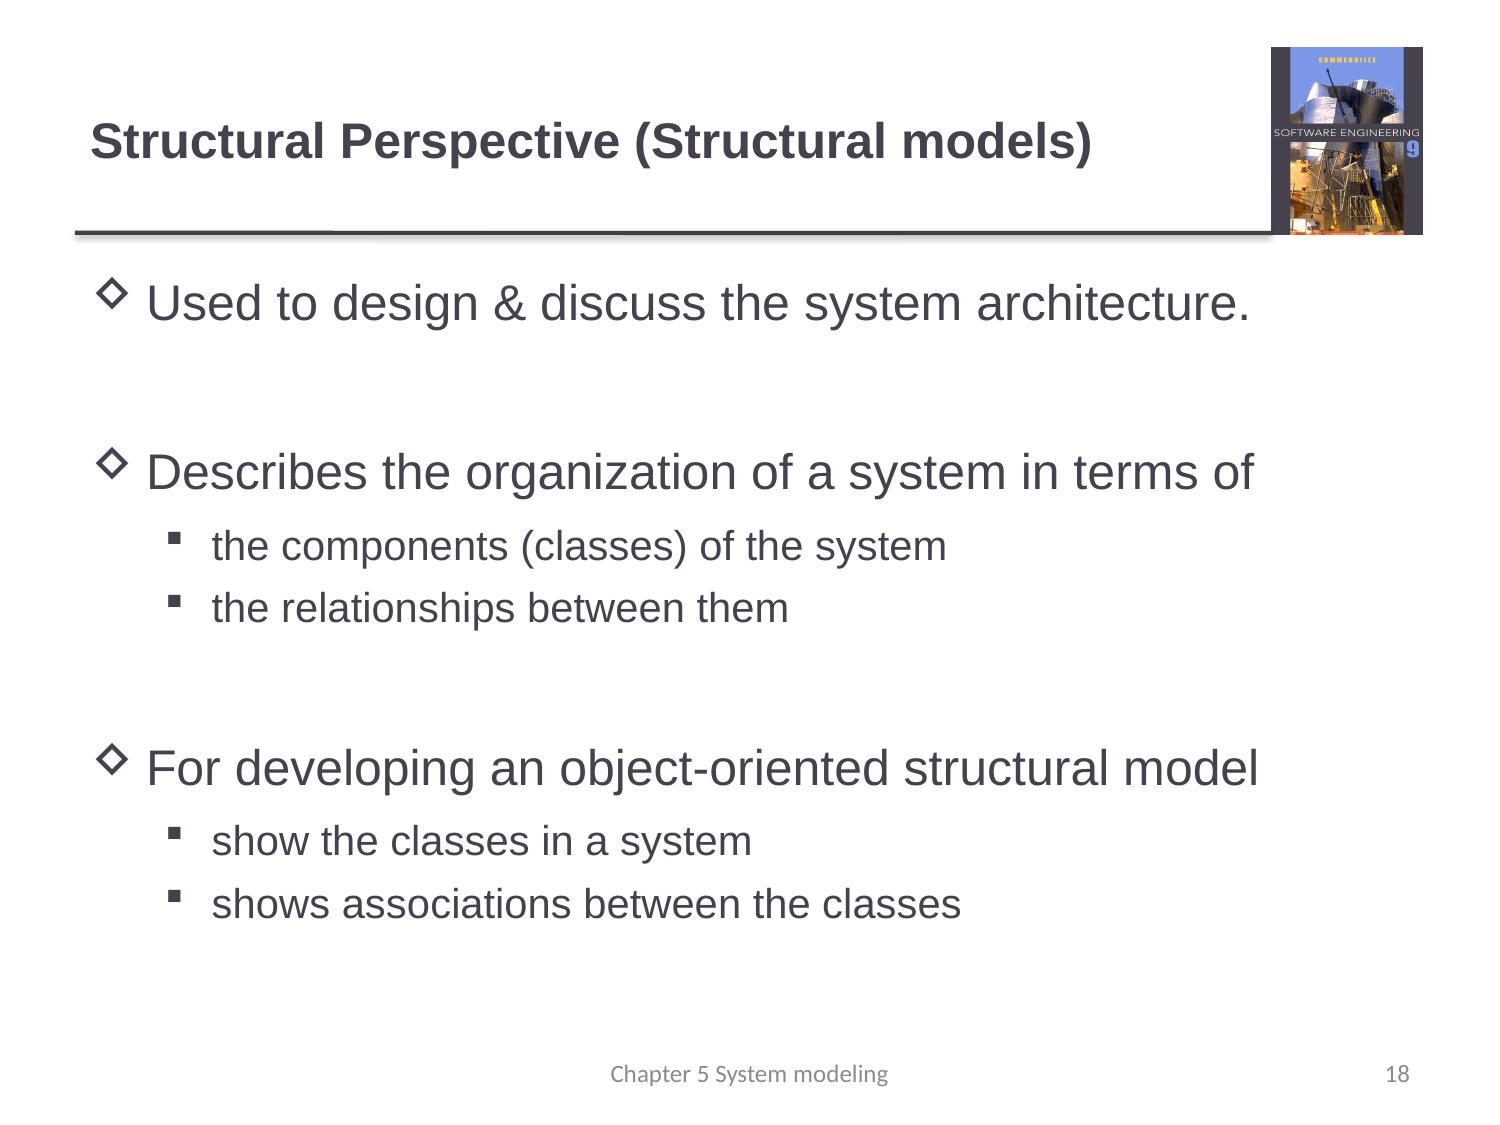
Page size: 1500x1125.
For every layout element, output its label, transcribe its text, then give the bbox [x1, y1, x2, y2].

list Used to design & discuss the system architecture. Describes the organization of a system in terms of the components (classes) of the system the relationships between them For developing an object-oriented structural model show the classes in a system shows associations between the classes [75, 262, 1425, 1005]
slide_number 18 [1074, 1042, 1425, 1103]
title Structural Perspective (Structural models) [74, 44, 1272, 233]
picture [1272, 47, 1423, 235]
footer Chapter 5 System modeling [512, 1042, 988, 1103]
